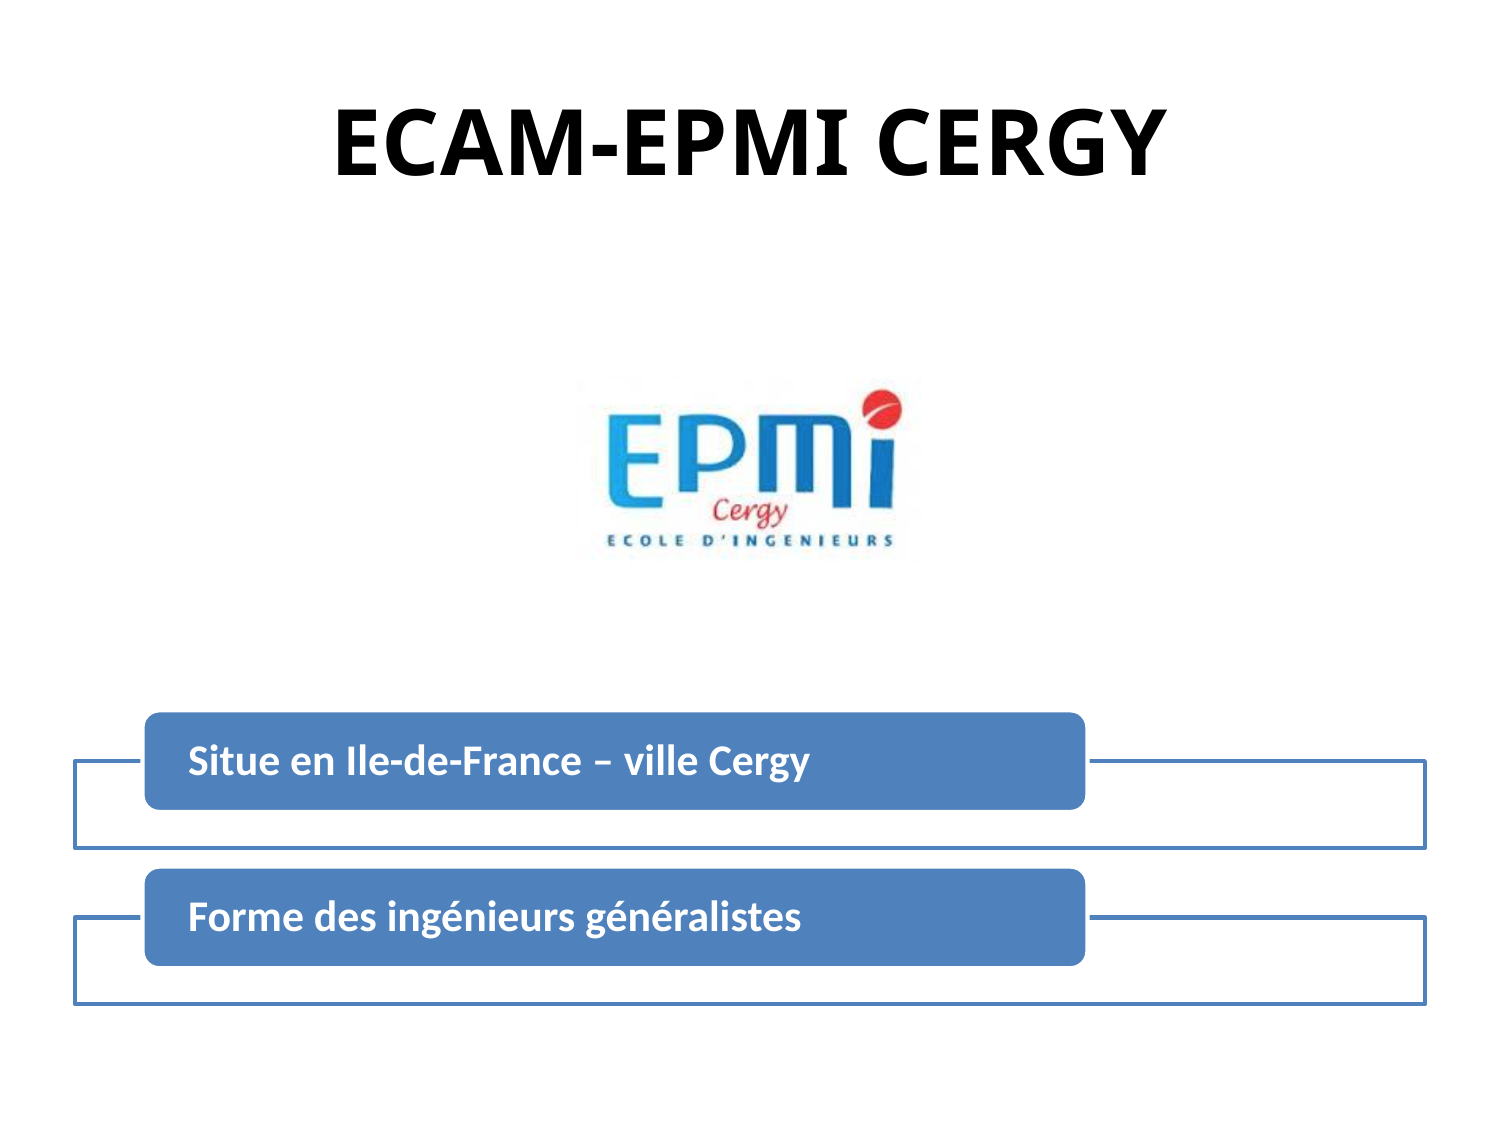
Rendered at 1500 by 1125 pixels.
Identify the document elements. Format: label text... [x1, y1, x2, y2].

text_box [74, 705, 1426, 1009]
picture [576, 374, 924, 563]
title ECAM-EPMI CERGY [75, 45, 1425, 233]
